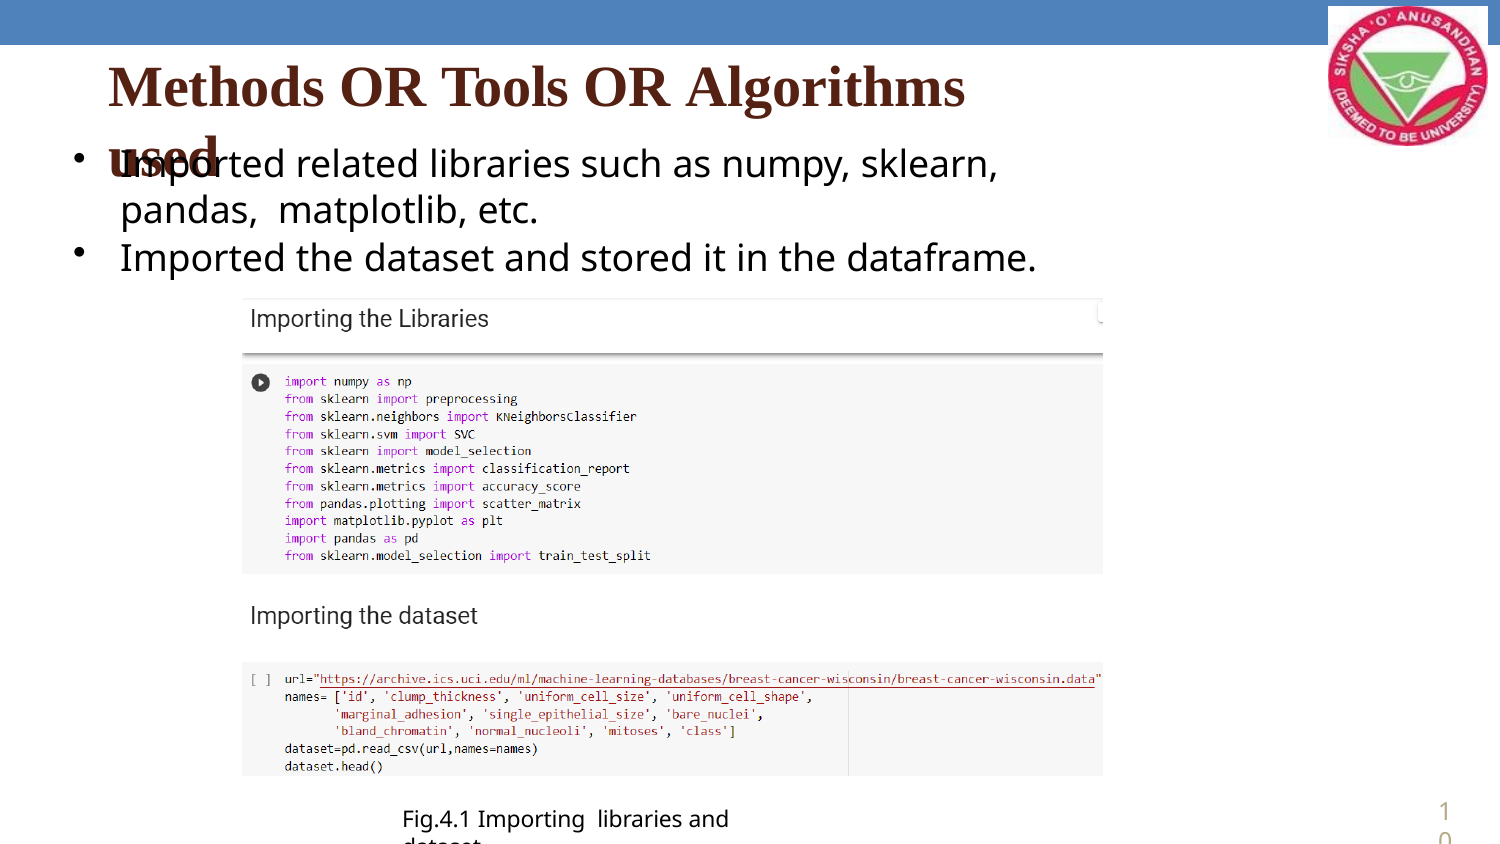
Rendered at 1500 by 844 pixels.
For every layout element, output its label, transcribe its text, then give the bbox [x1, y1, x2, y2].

picture [241, 298, 1103, 776]
text_box Imported related libraries such as numpy, sklearn, pandas, matplotlib, etc. Imported the dataset and stored it in the dataframe. [71, 138, 1092, 279]
text_box Fig.4.1 Importing libraries and dataset [399, 802, 805, 844]
text_box 10 [1435, 793, 1466, 844]
picture [1328, 6, 1489, 147]
title Methods OR Tools OR Algorithms used [106, 45, 1090, 138]
